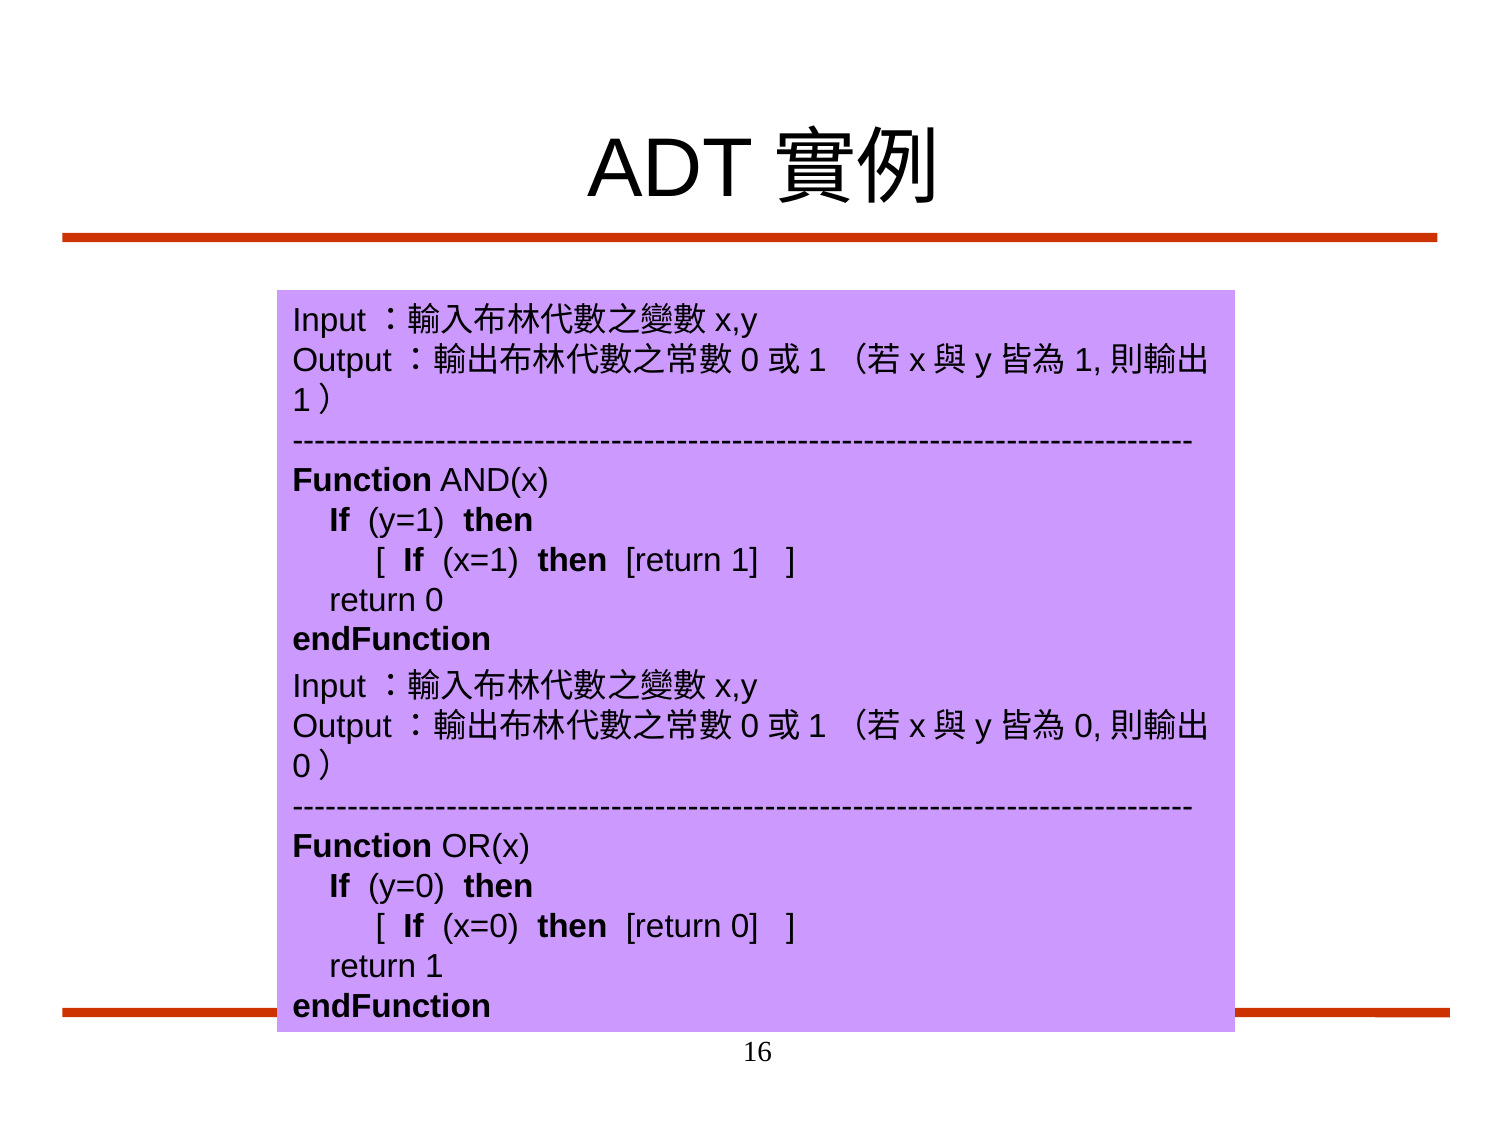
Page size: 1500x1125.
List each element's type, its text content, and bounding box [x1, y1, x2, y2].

text_box Input：輸入布林代數之變數x,y Output：輸出布林代數之常數0或1（若x與y皆為1,則輸出1） ---------------------------------------------------------------------------------- Function AND(x) If (y=1) then [ If (x=1) then [return 1] ] return 0 endFunction [277, 290, 1235, 656]
slide_number 16 [474, 1024, 788, 1101]
title ADT實例 [194, 94, 1333, 232]
text_box Input：輸入布林代數之變數x,y Output：輸出布林代數之常數0或1（若x與y皆為0,則輸出0） ---------------------------------------------------------------------------------- Function OR(x) If (y=0) then [ If (x=0) then [return 0] ] return 1 endFunction [277, 656, 1235, 1031]
